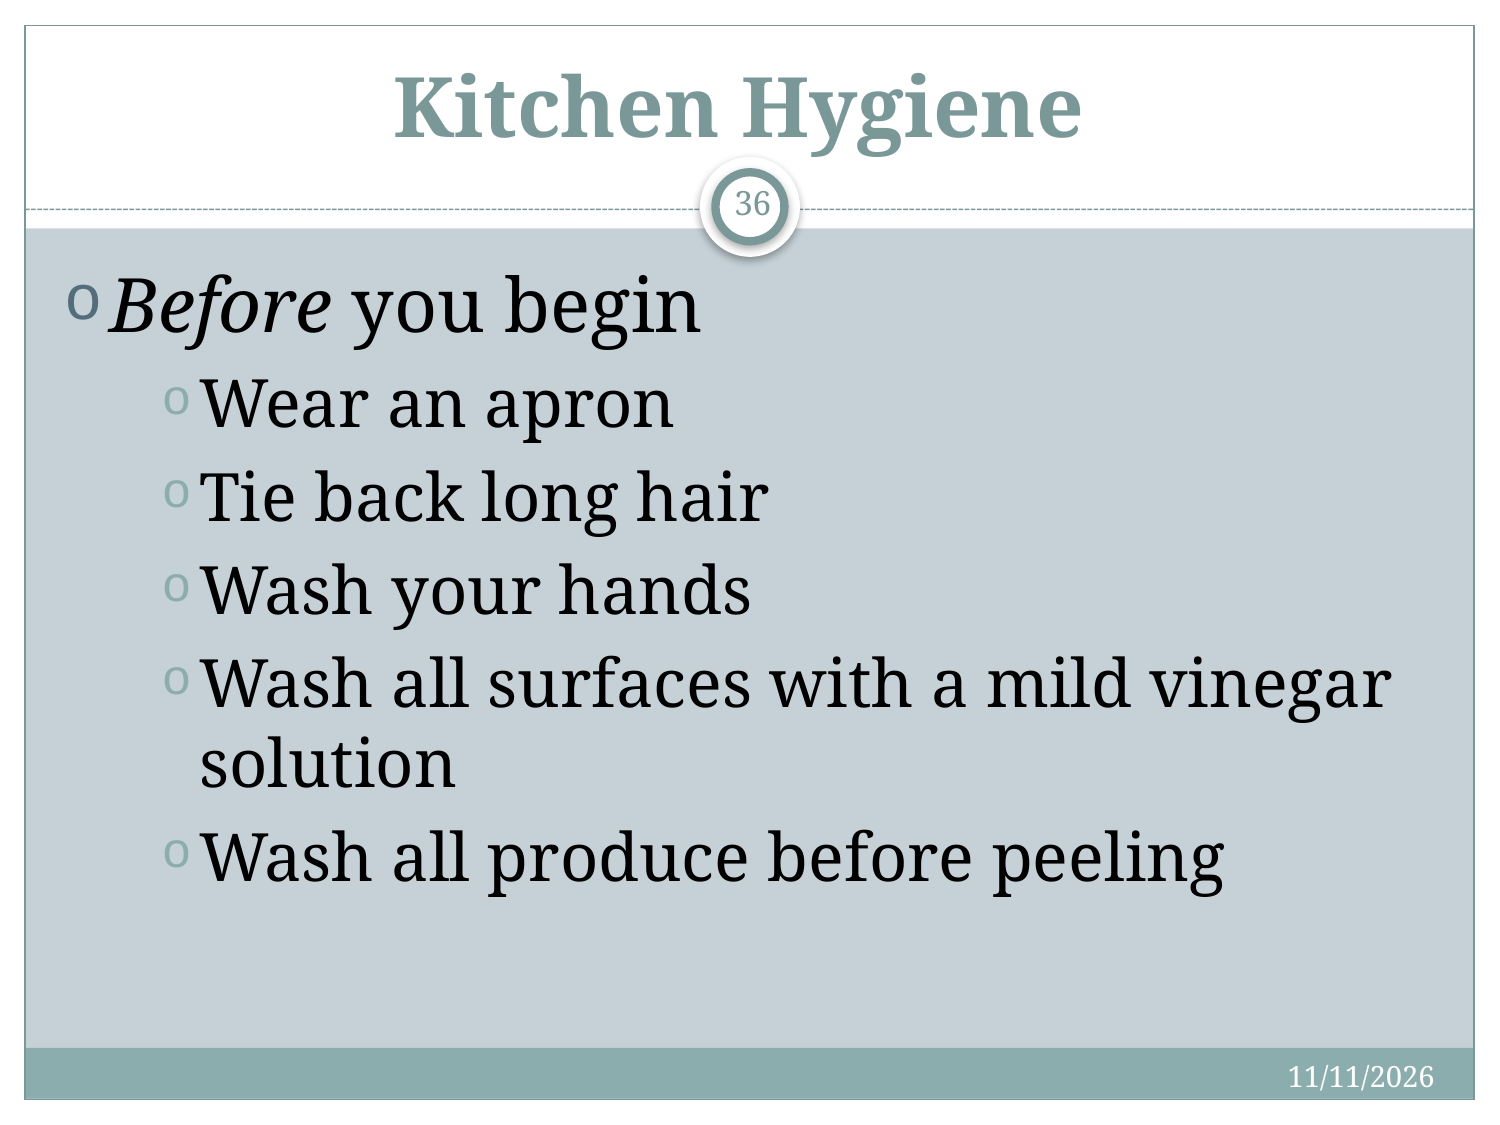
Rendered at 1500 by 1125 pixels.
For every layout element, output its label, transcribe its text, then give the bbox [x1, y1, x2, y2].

list Before you begin Wear an apron Tie back long hair Wash your hands Wash all surfaces with a mild vinegar solution Wash all produce before peeling [49, 250, 1445, 1025]
title Kitchen Hygiene [49, 37, 1450, 162]
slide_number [950, 1050, 1450, 1111]
slide_number 36 [715, 168, 791, 241]
